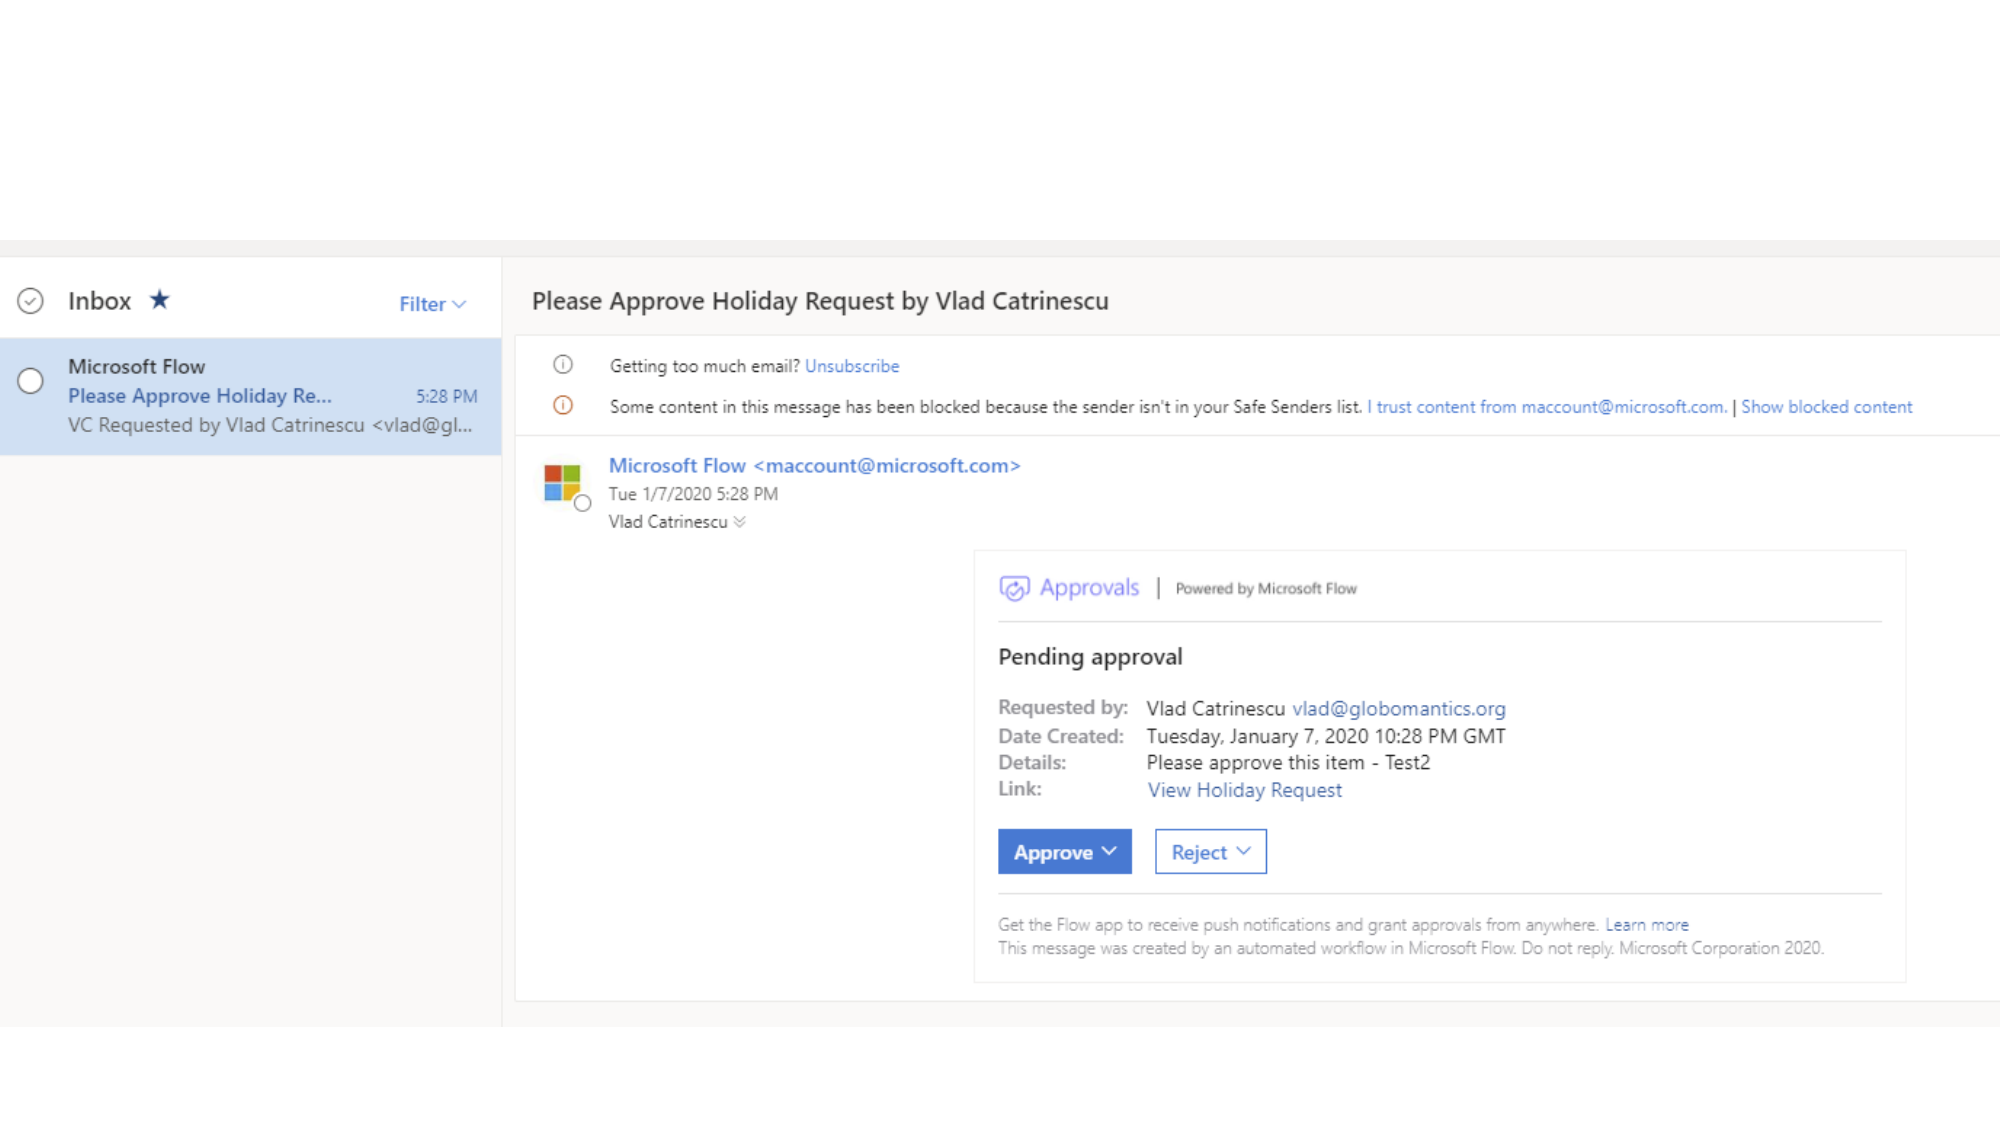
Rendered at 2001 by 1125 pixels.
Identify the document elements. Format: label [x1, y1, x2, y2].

picture [0, 240, 2000, 1027]
